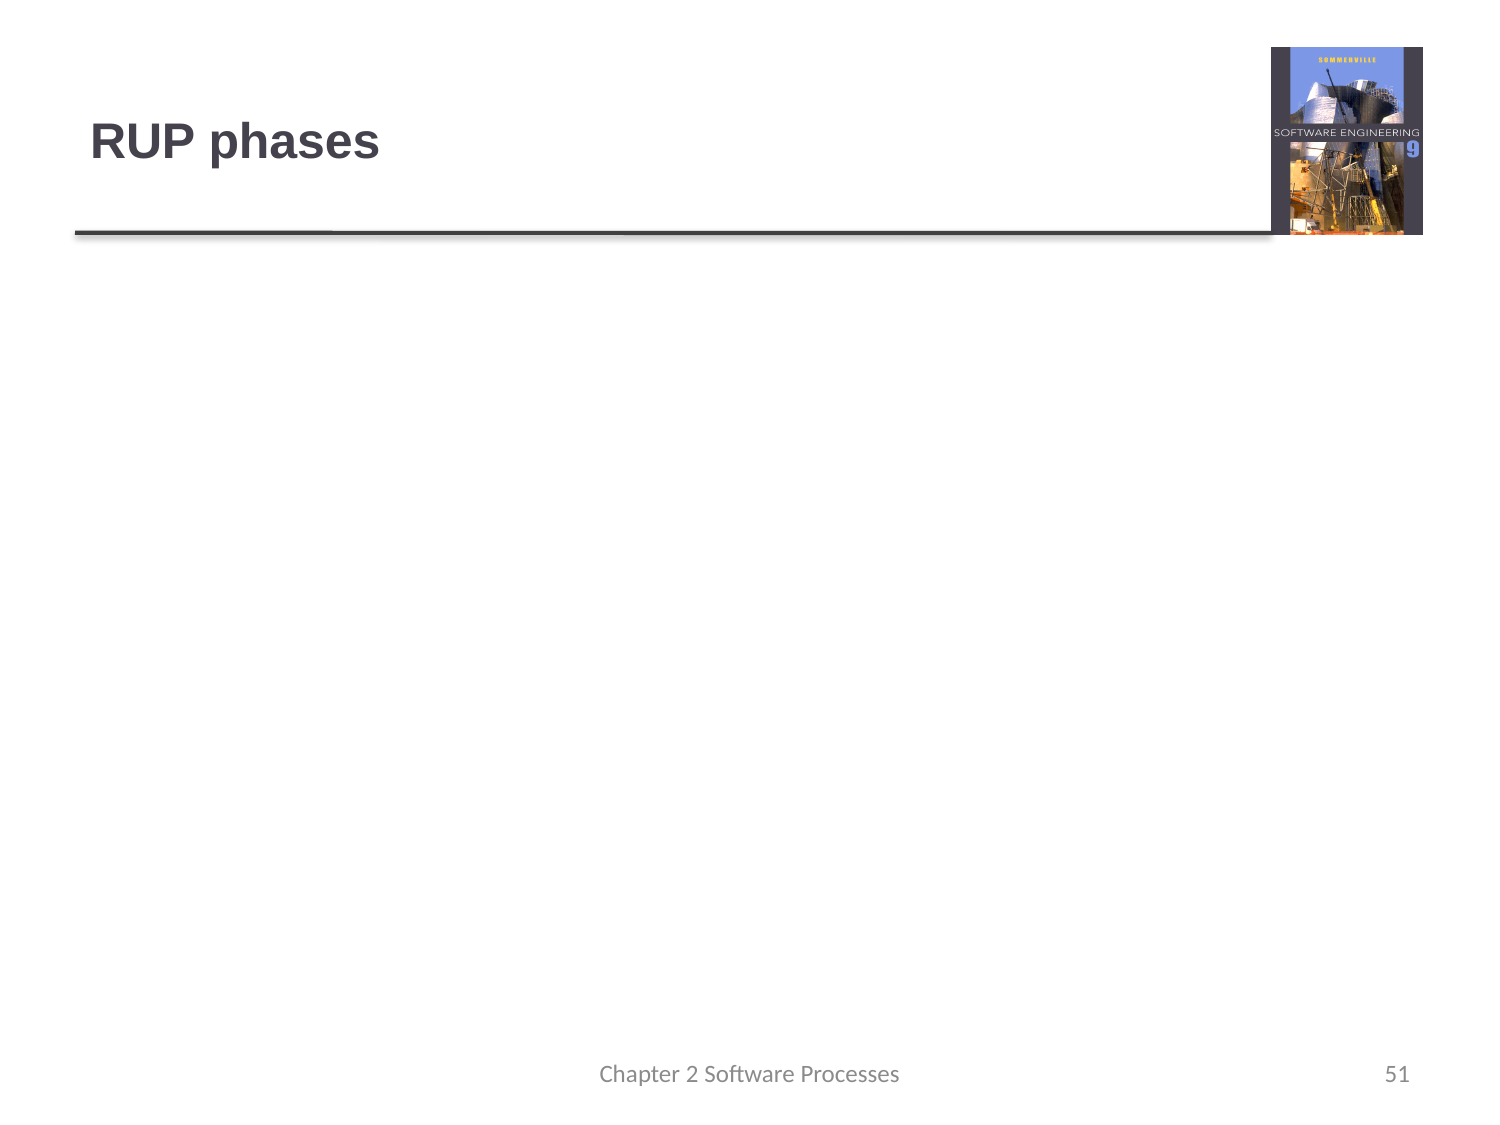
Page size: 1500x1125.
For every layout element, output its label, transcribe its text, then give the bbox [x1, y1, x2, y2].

footer Chapter 2 Software Processes [512, 1042, 988, 1103]
title RUP phases [74, 44, 1272, 233]
picture [1272, 47, 1423, 235]
slide_number 51 [1074, 1042, 1425, 1103]
